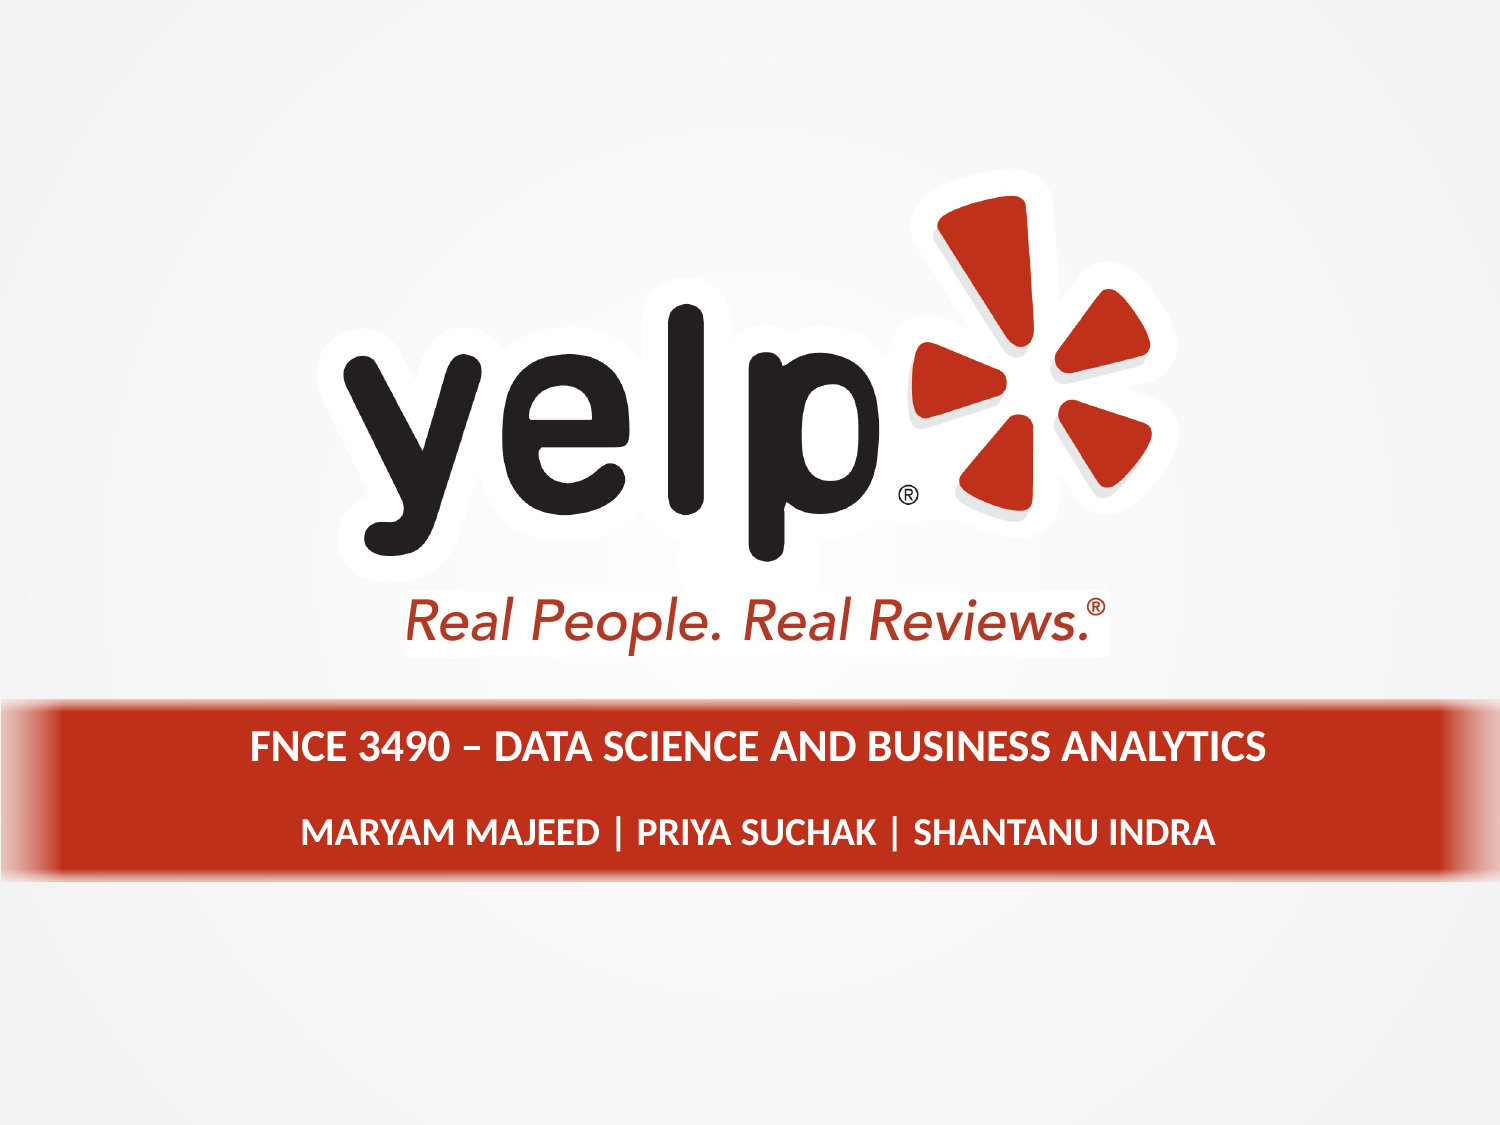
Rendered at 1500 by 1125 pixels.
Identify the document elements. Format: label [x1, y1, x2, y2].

text_box [306, 154, 1194, 658]
picture [0, 697, 1500, 882]
